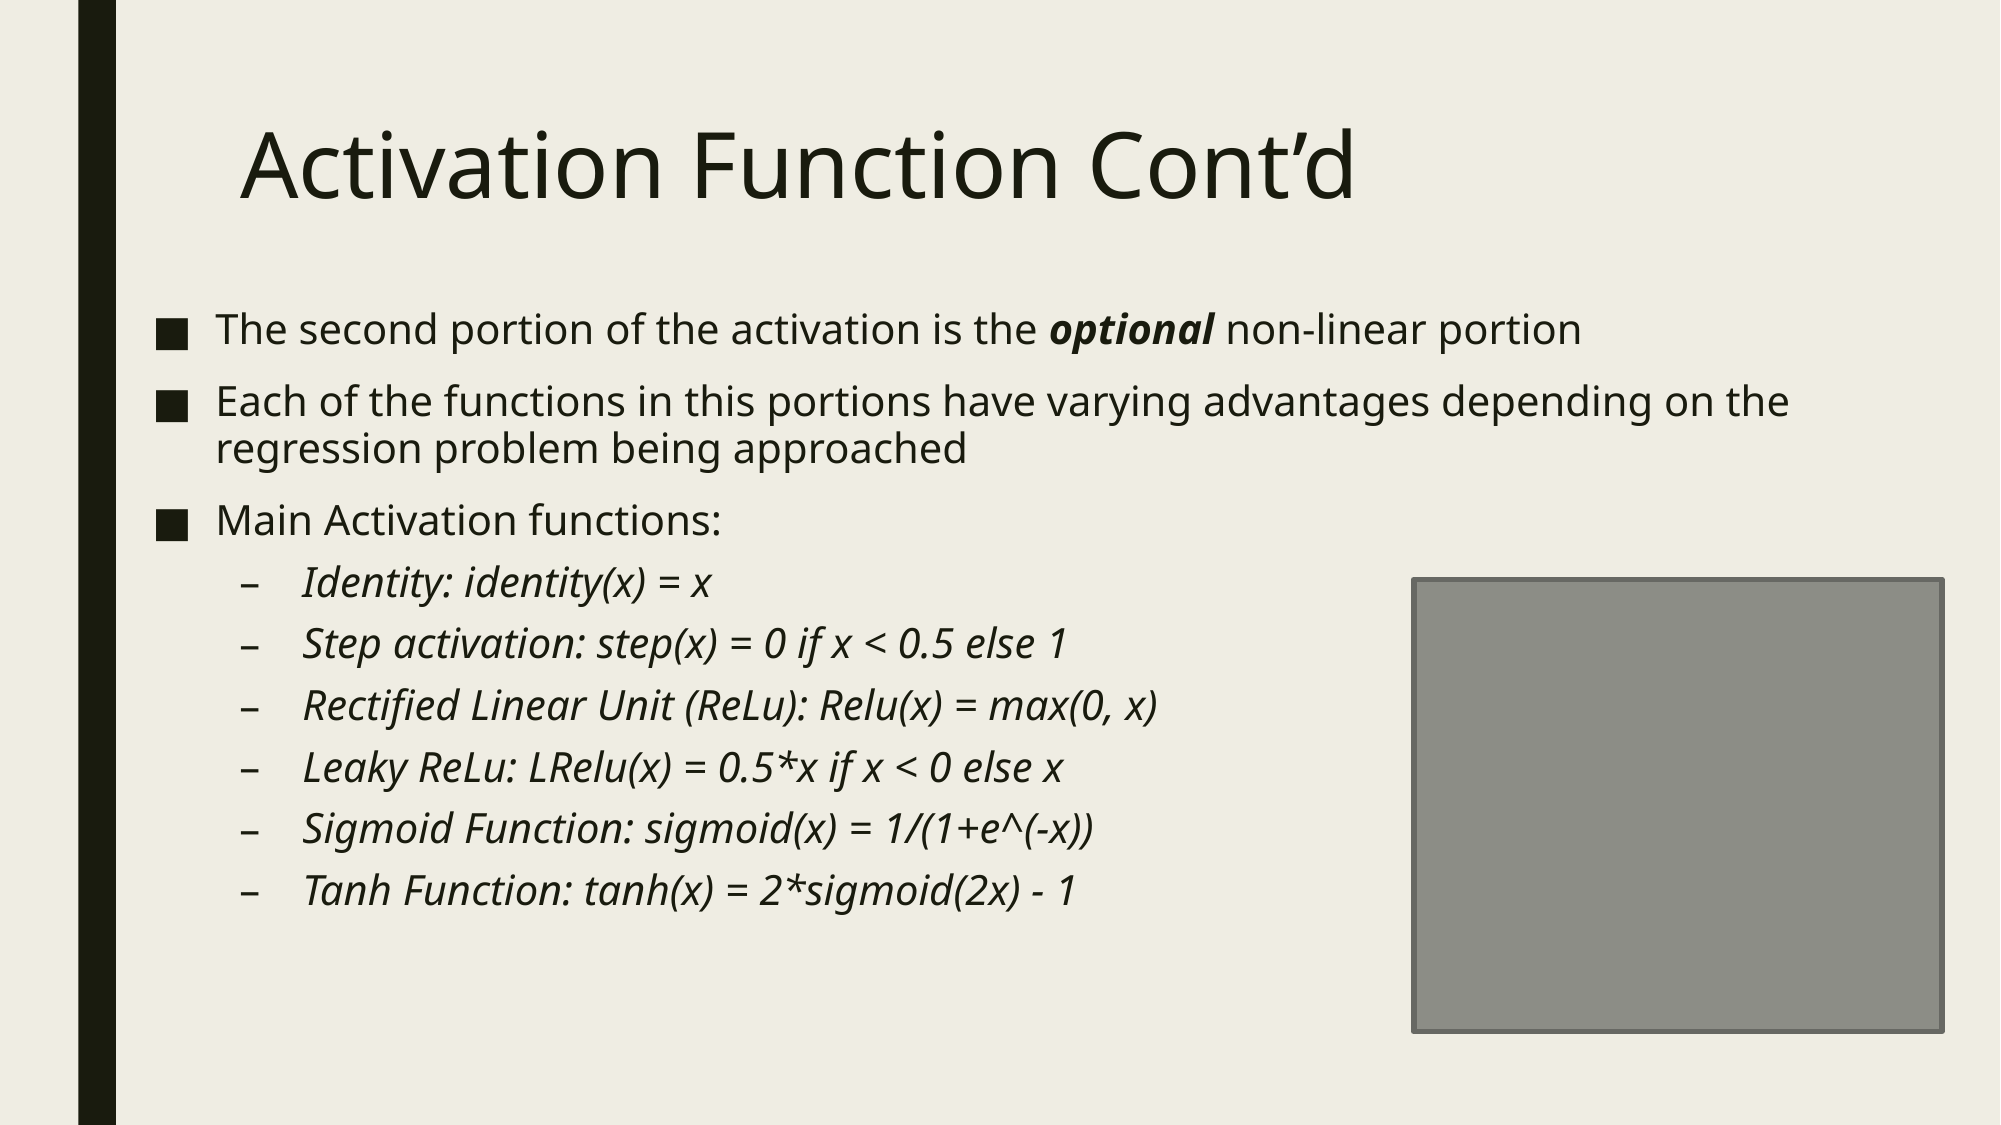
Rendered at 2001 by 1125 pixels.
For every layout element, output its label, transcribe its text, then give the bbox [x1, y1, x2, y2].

text_box [974, 537, 1234, 796]
text_box [1411, 577, 1945, 1034]
title Activation Function Cont’d [225, 112, 1800, 299]
list The second portion of the activation is the optional non-linear portion Each of the functions in this portions have varying advantages depending on the regression problem being approached Main Activation functions: Identity: identity(x) = x Step activation: step(x) = 0 if x < 0.5 else 1 Rectified Linear Unit (ReLu): Relu(x) = max(0, x) Leaky ReLu: LRelu(x) = 0.5*x if x < 0 else x Sigmoid Function: sigmoid(x) = 1/(1+e^(-x)) Tanh Function: tanh(x) = 2*sigmoid(2x) - 1 [137, 299, 1906, 997]
